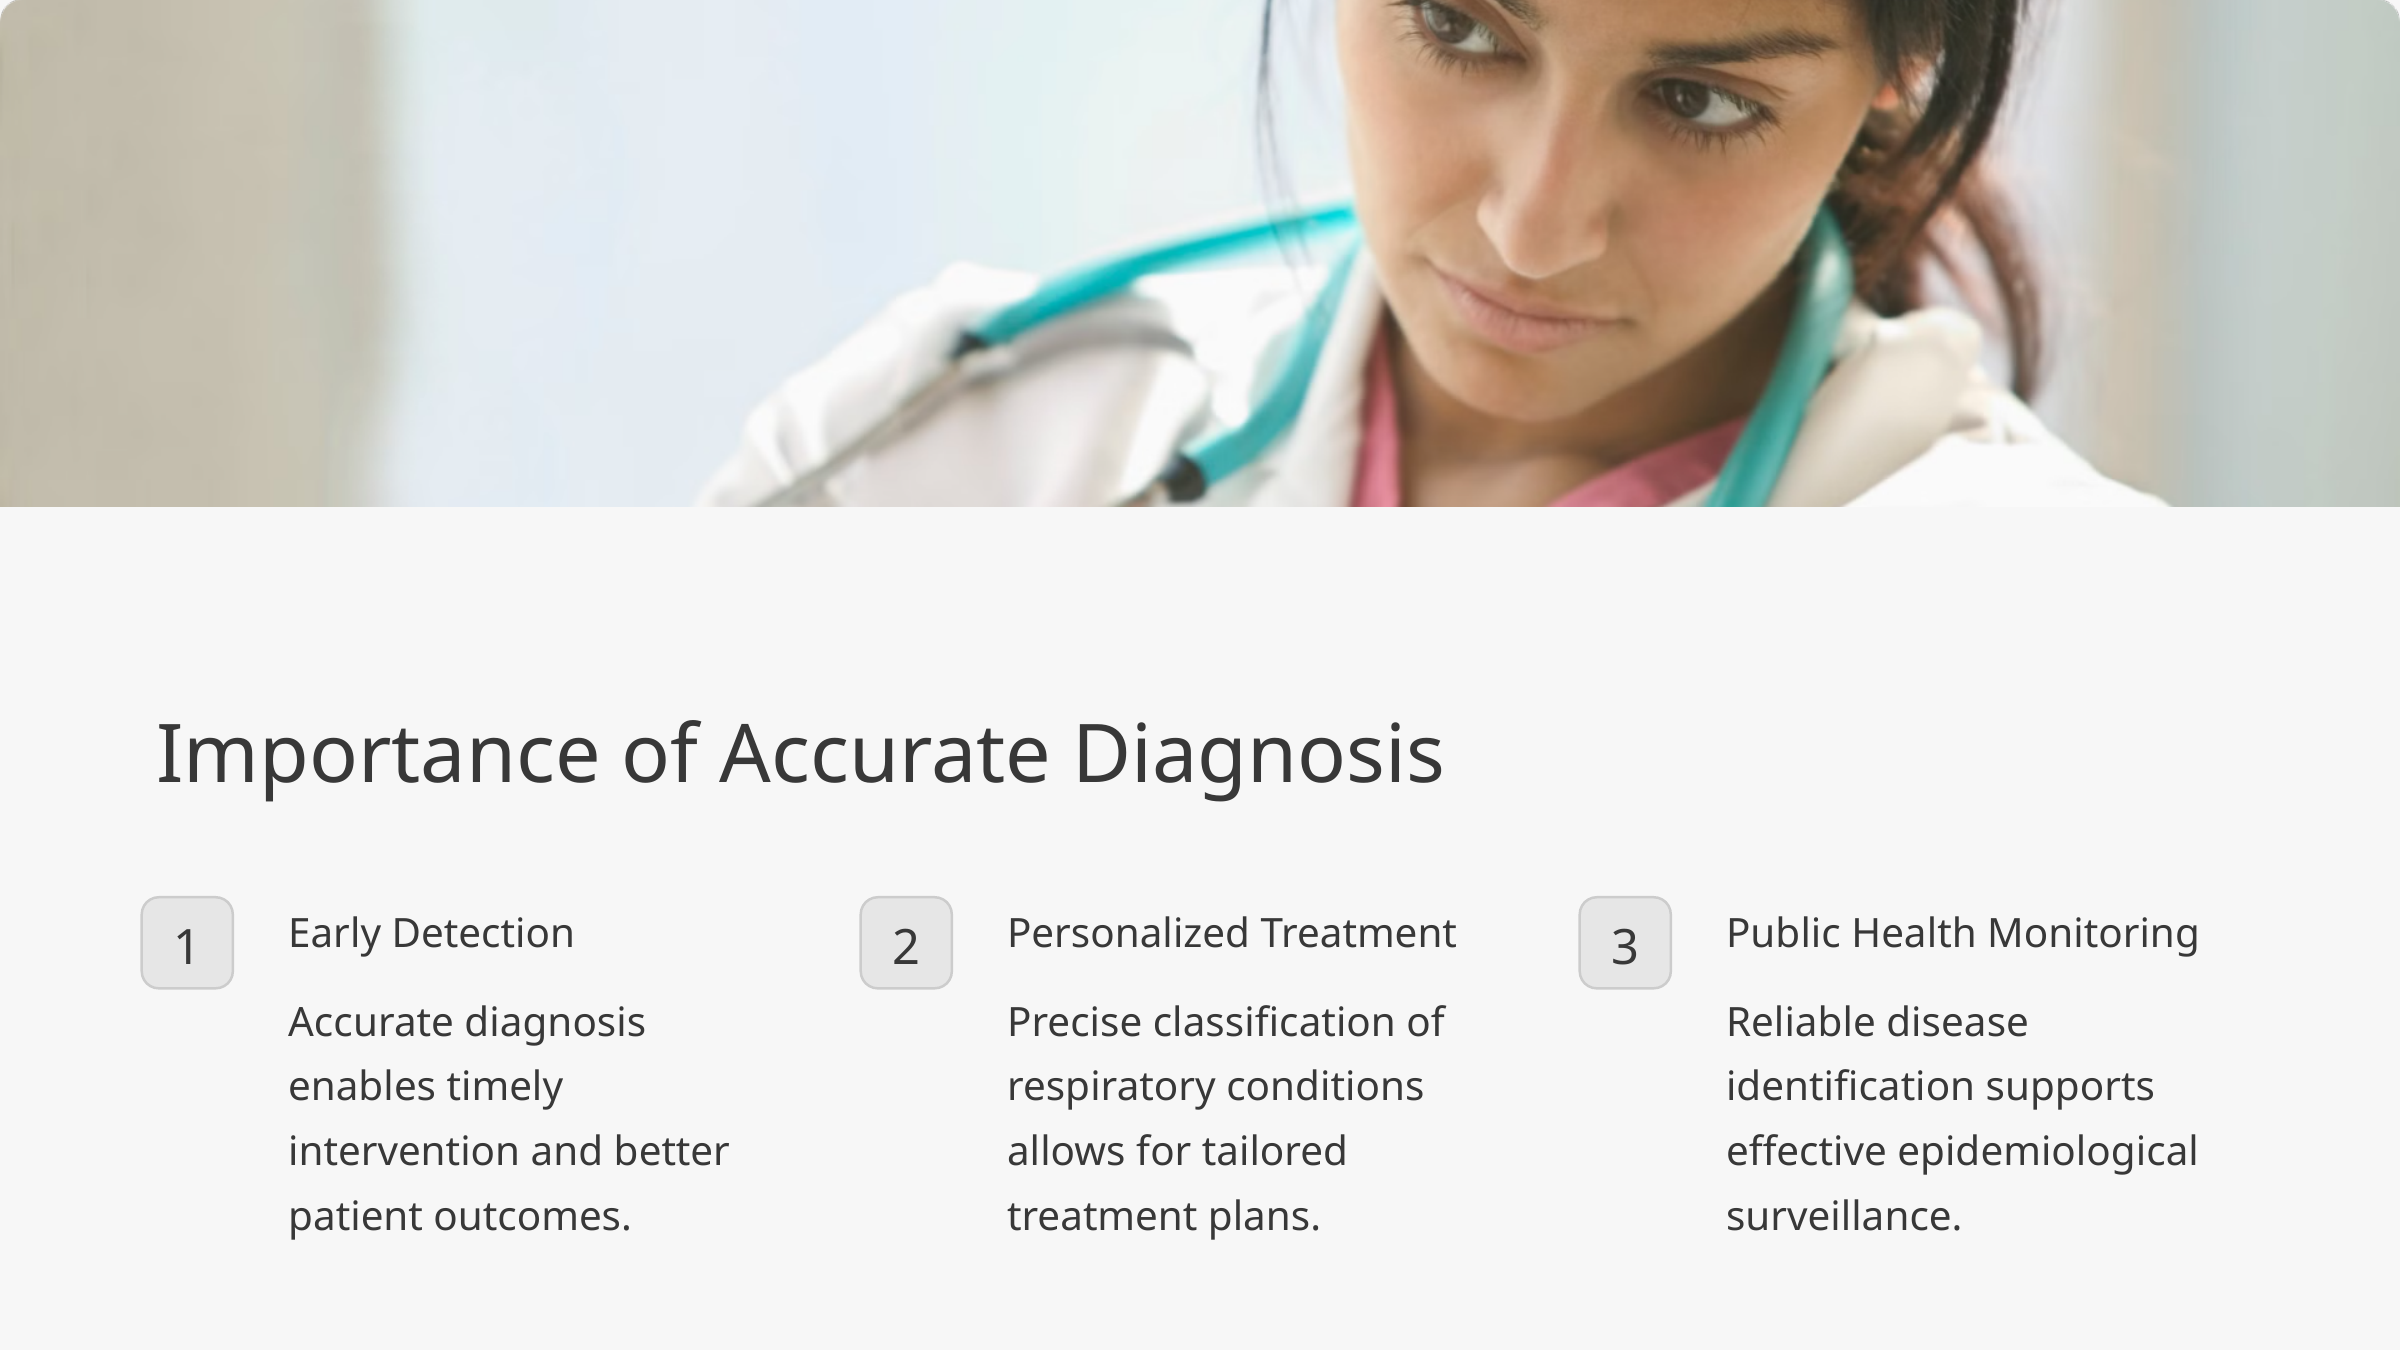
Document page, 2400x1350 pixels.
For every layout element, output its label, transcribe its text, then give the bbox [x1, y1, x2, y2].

text_box 1 [178, 918, 197, 968]
text_box Reliable disease identification supports effective epidemiological surveillance. [1711, 972, 2259, 1167]
text_box [0, 507, 2400, 1350]
text_box 2 [894, 918, 918, 968]
text_box Importance of Accurate Diagnosis [141, 689, 1124, 791]
text_box Personalized Treatment [992, 897, 1398, 948]
text_box [860, 897, 952, 989]
text_box Precise classification of respiratory conditions allows for tailored treatment plans. [992, 972, 1540, 1167]
text_box Accurate diagnosis enables timely intervention and better patient outcomes. [273, 972, 821, 1167]
picture [0, 0, 2400, 507]
text_box [1579, 897, 1671, 989]
text_box Early Detection [273, 897, 679, 948]
text_box Public Health Monitoring [1711, 897, 2117, 948]
text_box [141, 897, 233, 989]
text_box 3 [1614, 918, 1637, 968]
